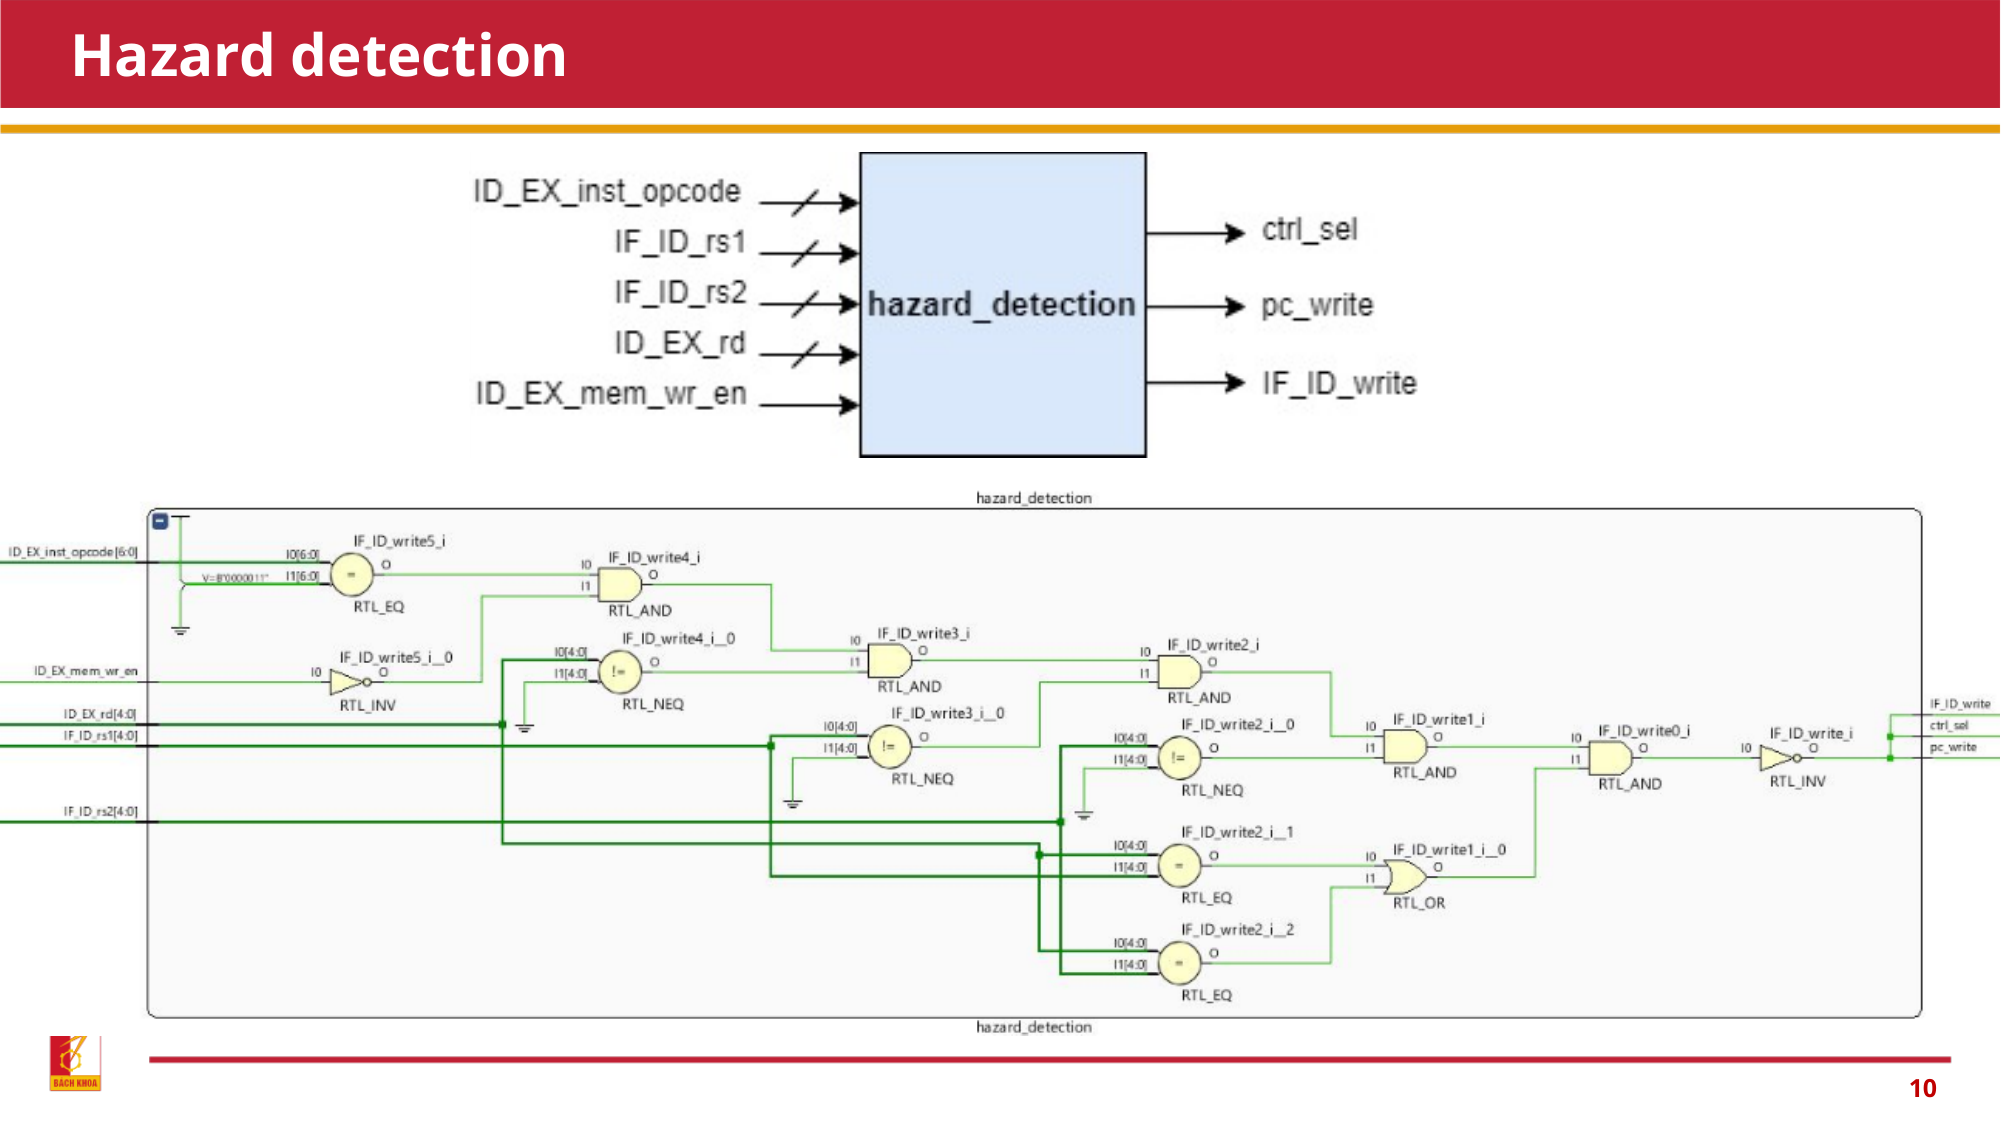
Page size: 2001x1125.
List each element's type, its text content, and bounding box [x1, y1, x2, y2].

title Hazard detection [55, 18, 1945, 90]
picture [0, 0, 2001, 1125]
slide_number 10 [1502, 1065, 1953, 1125]
